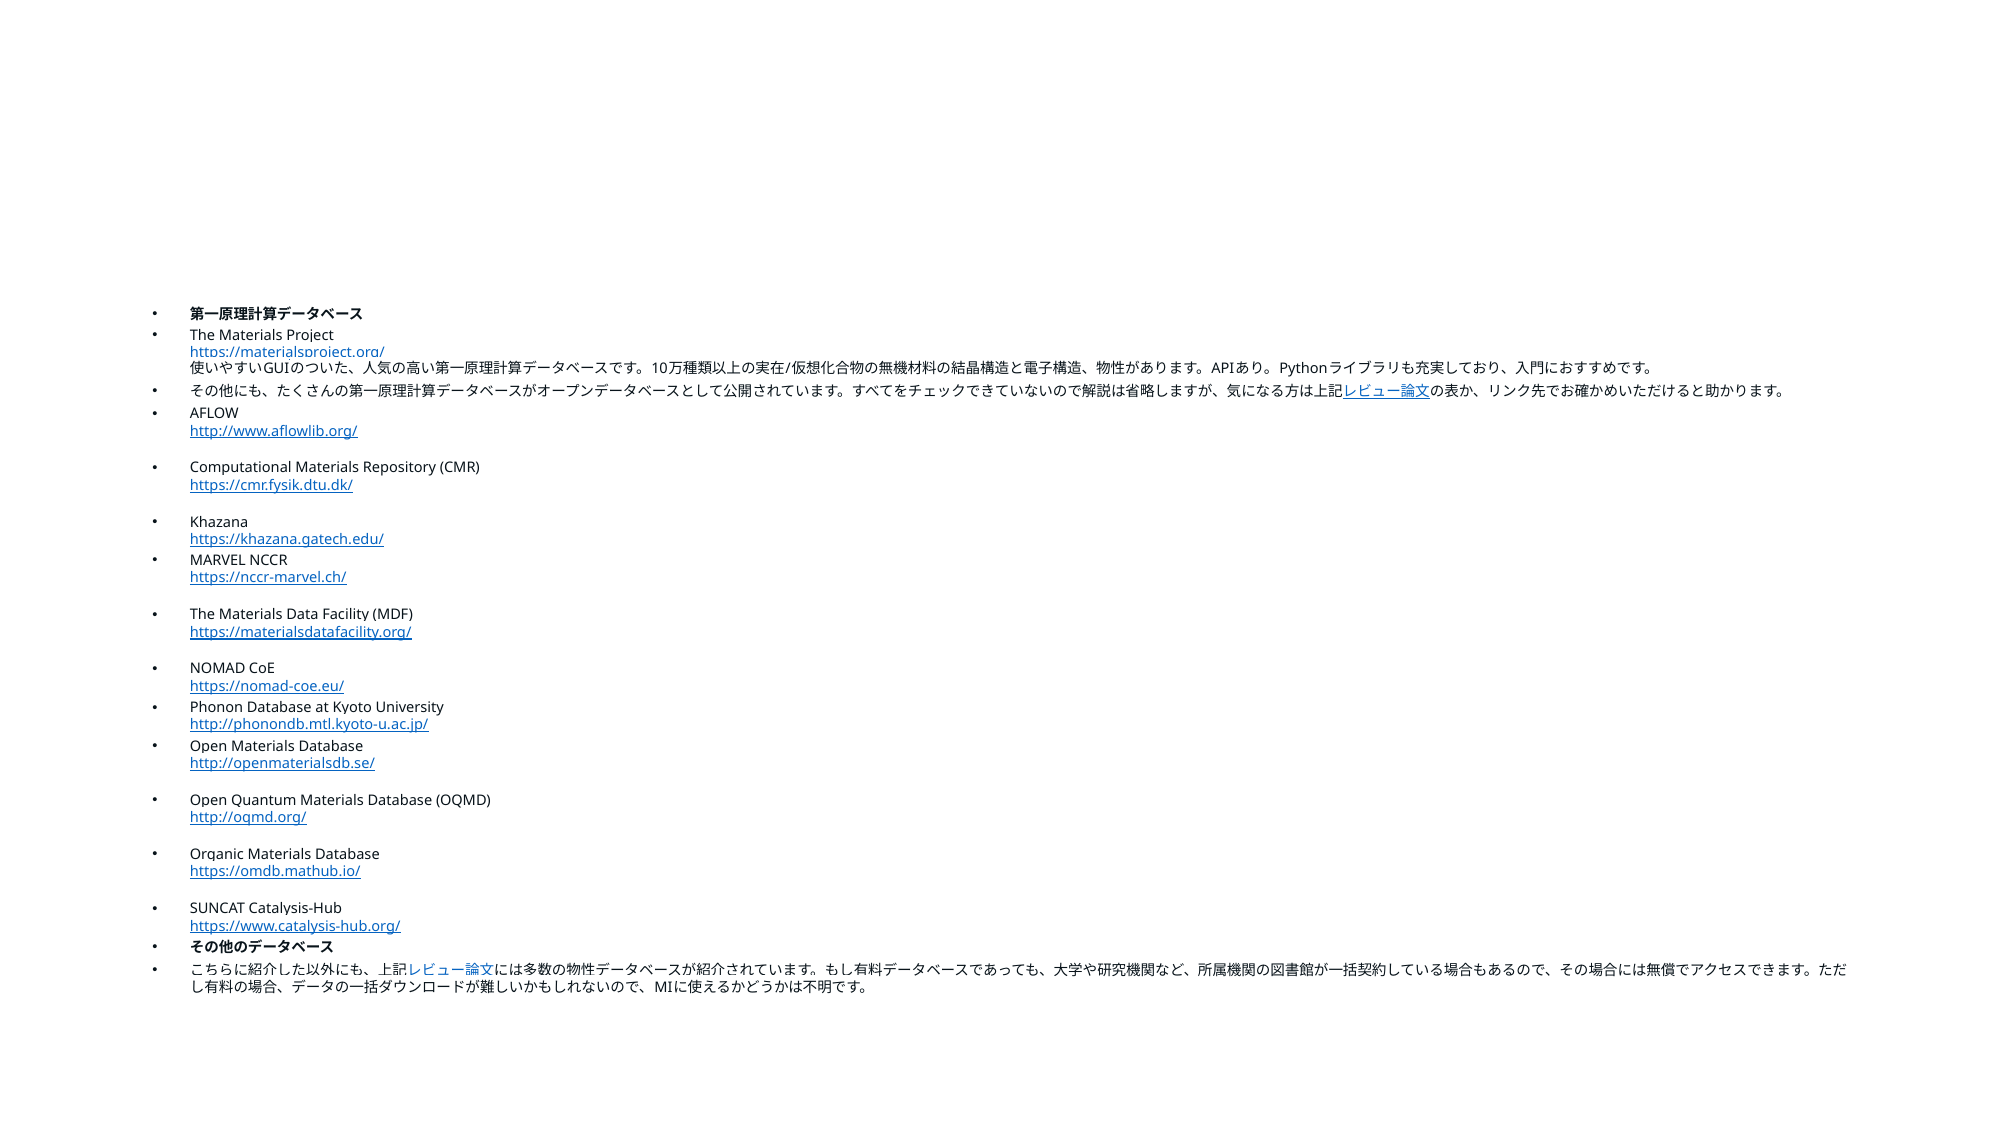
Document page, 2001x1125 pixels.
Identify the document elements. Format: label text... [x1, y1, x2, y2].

list 第一原理計算データベース The Materials Project https://materialsproject.org/ 使いやすいGUIのついた、人気の高い第一原理計算データベースです。10万種類以上の実在/仮想化合物の無機材料の結晶構造と電子構造、物性があります。APIあり。Pythonライブラリも充実しており、入門におすすめです。 その他にも、たくさんの第一原理計算データベースがオープンデータベースとして公開されています。すべてをチェックできていないので解説は省略しますが、気になる方は上記レビュー論文の表か、リンク先でお確かめいただけると助かります。 AFLOW http://www.aflowlib.org/ Computational Materials Repository (CMR) https://cmr.fysik.dtu.dk/ Khazana https://khazana.gatech.edu/ MARVEL NCCR https://nccr-marvel.ch/ The Materials Data Facility (MDF) https://materialsdatafacility.org/ NOMAD CoE https://nomad-coe.eu/ Phonon Database at Kyoto University http://phonondb.mtl.kyoto-u.ac.jp/ Open Materials Database http://openmaterialsdb.se/ Open Quantum Materials Database (OQMD) http://oqmd.org/ Organic Materials Database https://omdb.mathub.io/ SUNCAT Catalysis-Hub https://www.catalysis-hub.org/ その他のデータベース こちらに紹介した以外にも、上記レビュー論文には多数の物性データベースが紹介されています。もし有料データベースであっても、大学や研究機関など、所属機関の図書館が一括契約している場合もあるので、その場合には無償でアクセスできます。ただし有料の場合、データの一括ダウンロードが難しいかもしれないので、MIに使えるかどうかは不明です。 [137, 299, 1863, 1014]
